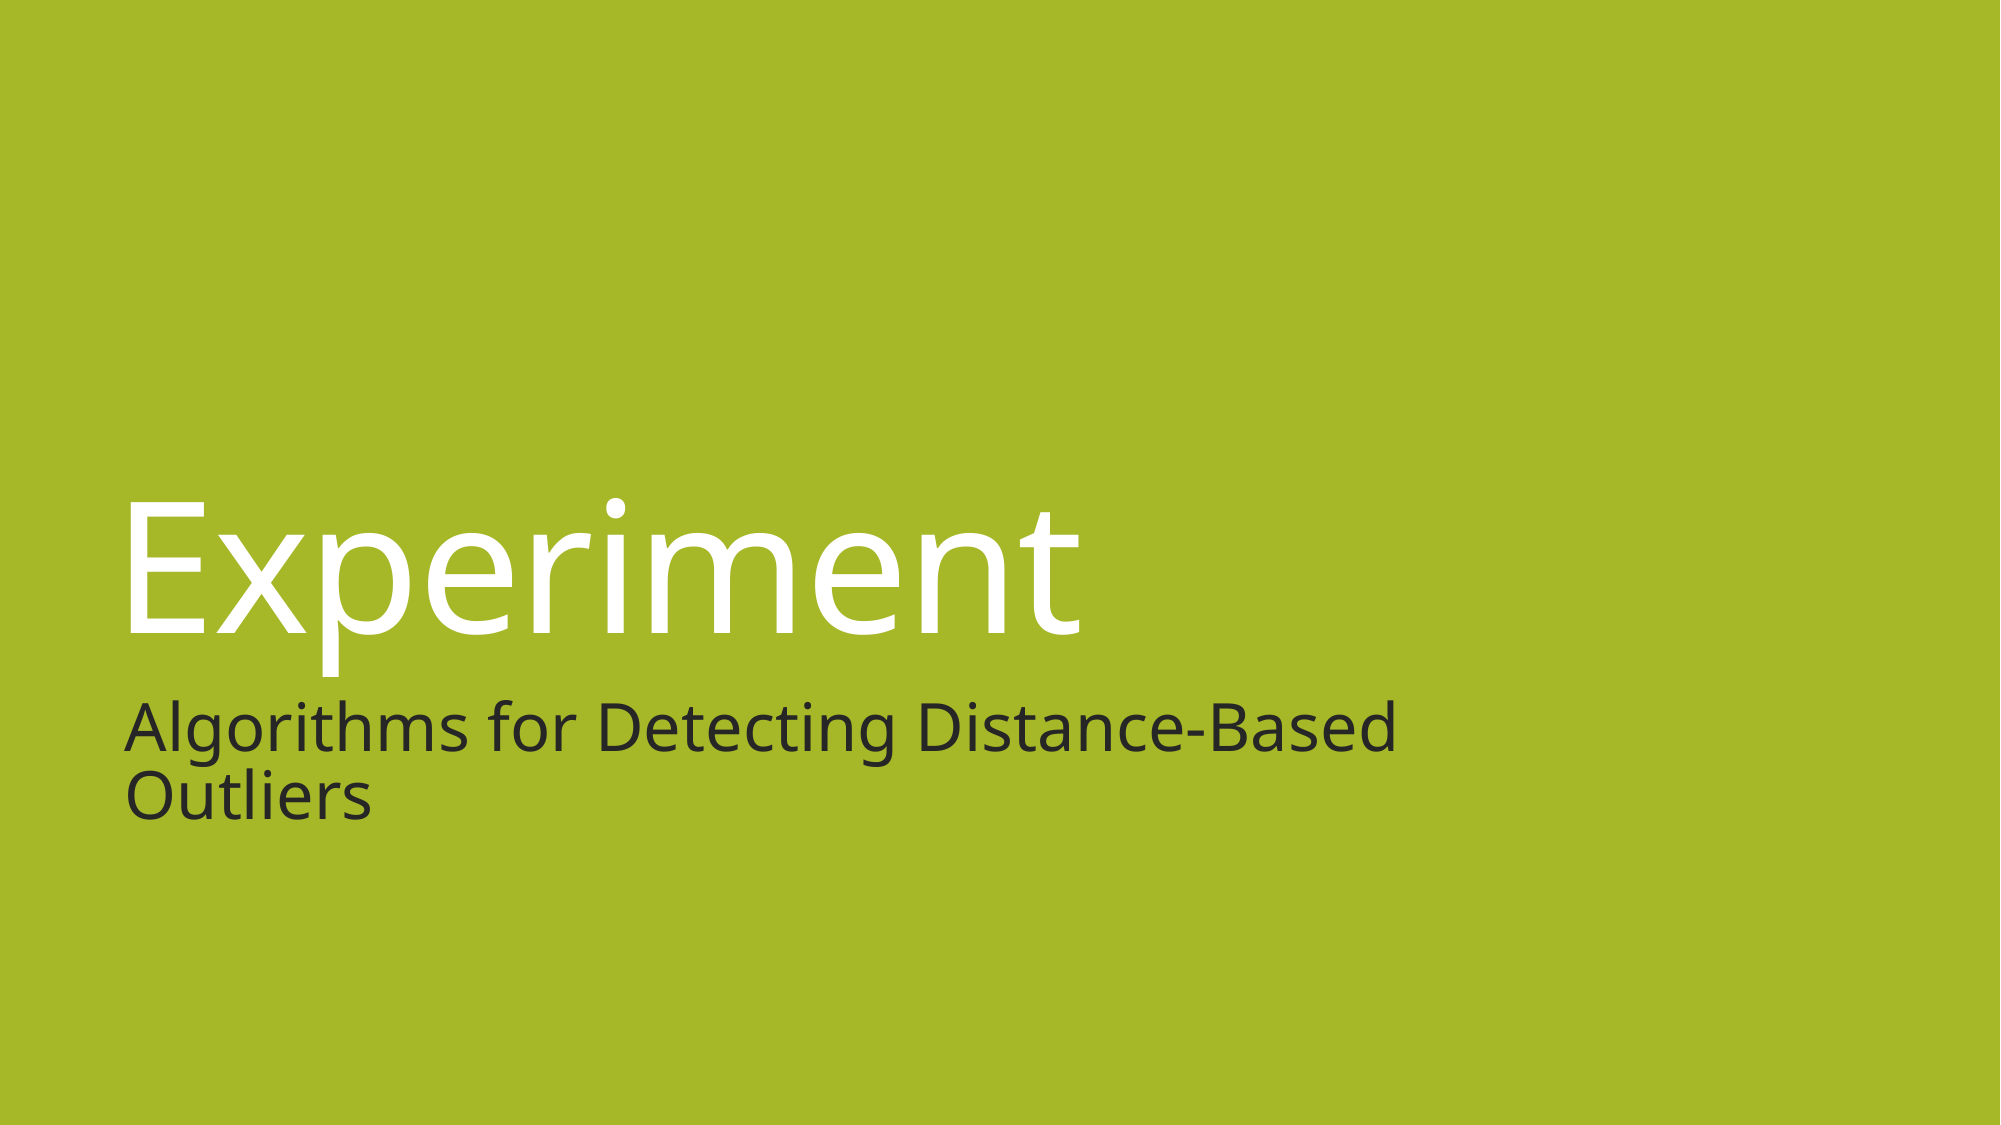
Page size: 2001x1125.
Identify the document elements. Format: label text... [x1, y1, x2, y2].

subtitle Algorithms for Detecting Distance-Based Outliers [109, 690, 1624, 961]
title Experiment [98, 126, 1868, 677]
